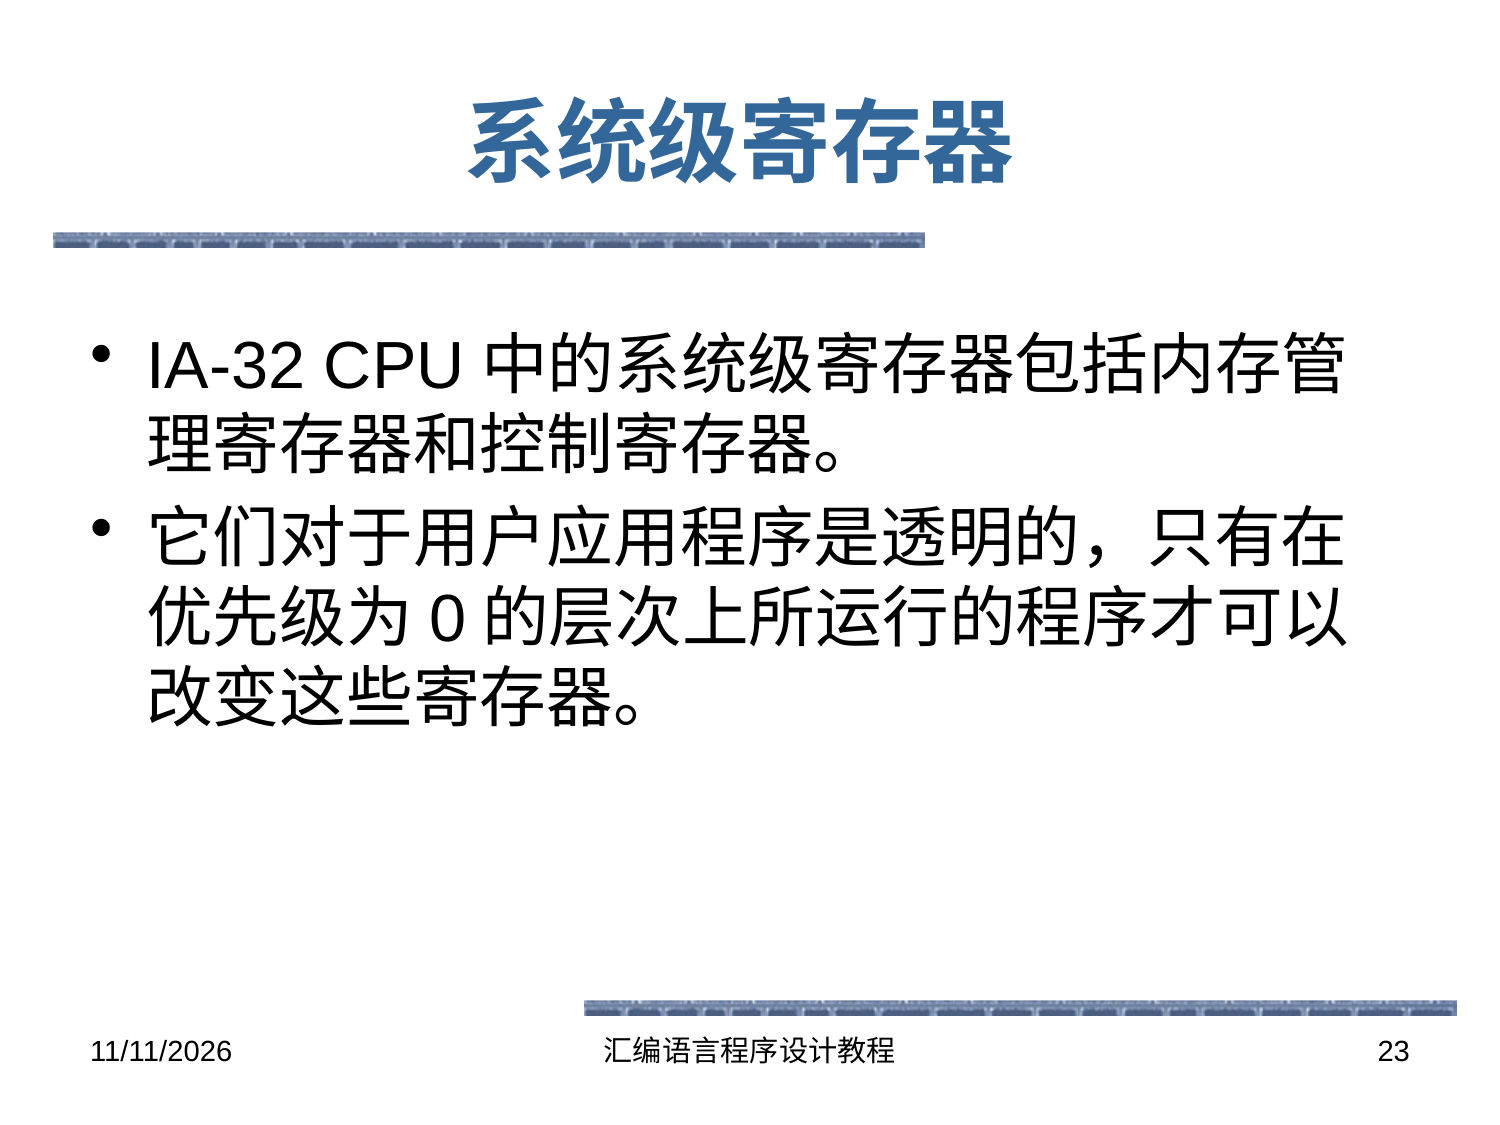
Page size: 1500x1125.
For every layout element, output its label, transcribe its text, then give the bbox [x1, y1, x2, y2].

slide_number 23 [1074, 1024, 1426, 1103]
list IA-32 CPU中的系统级寄存器包括内存管理寄存器和控制寄存器。 它们对于用户应用程序是透明的，只有在优先级为0的层次上所运行的程序才可以改变这些寄存器。 [74, 314, 1426, 1006]
title 系统级寄存器 [74, 44, 1426, 233]
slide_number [74, 1024, 426, 1103]
footer 汇编语言程序设计教程 [512, 1024, 988, 1103]
picture [53, 231, 925, 248]
picture [584, 999, 1457, 1016]
